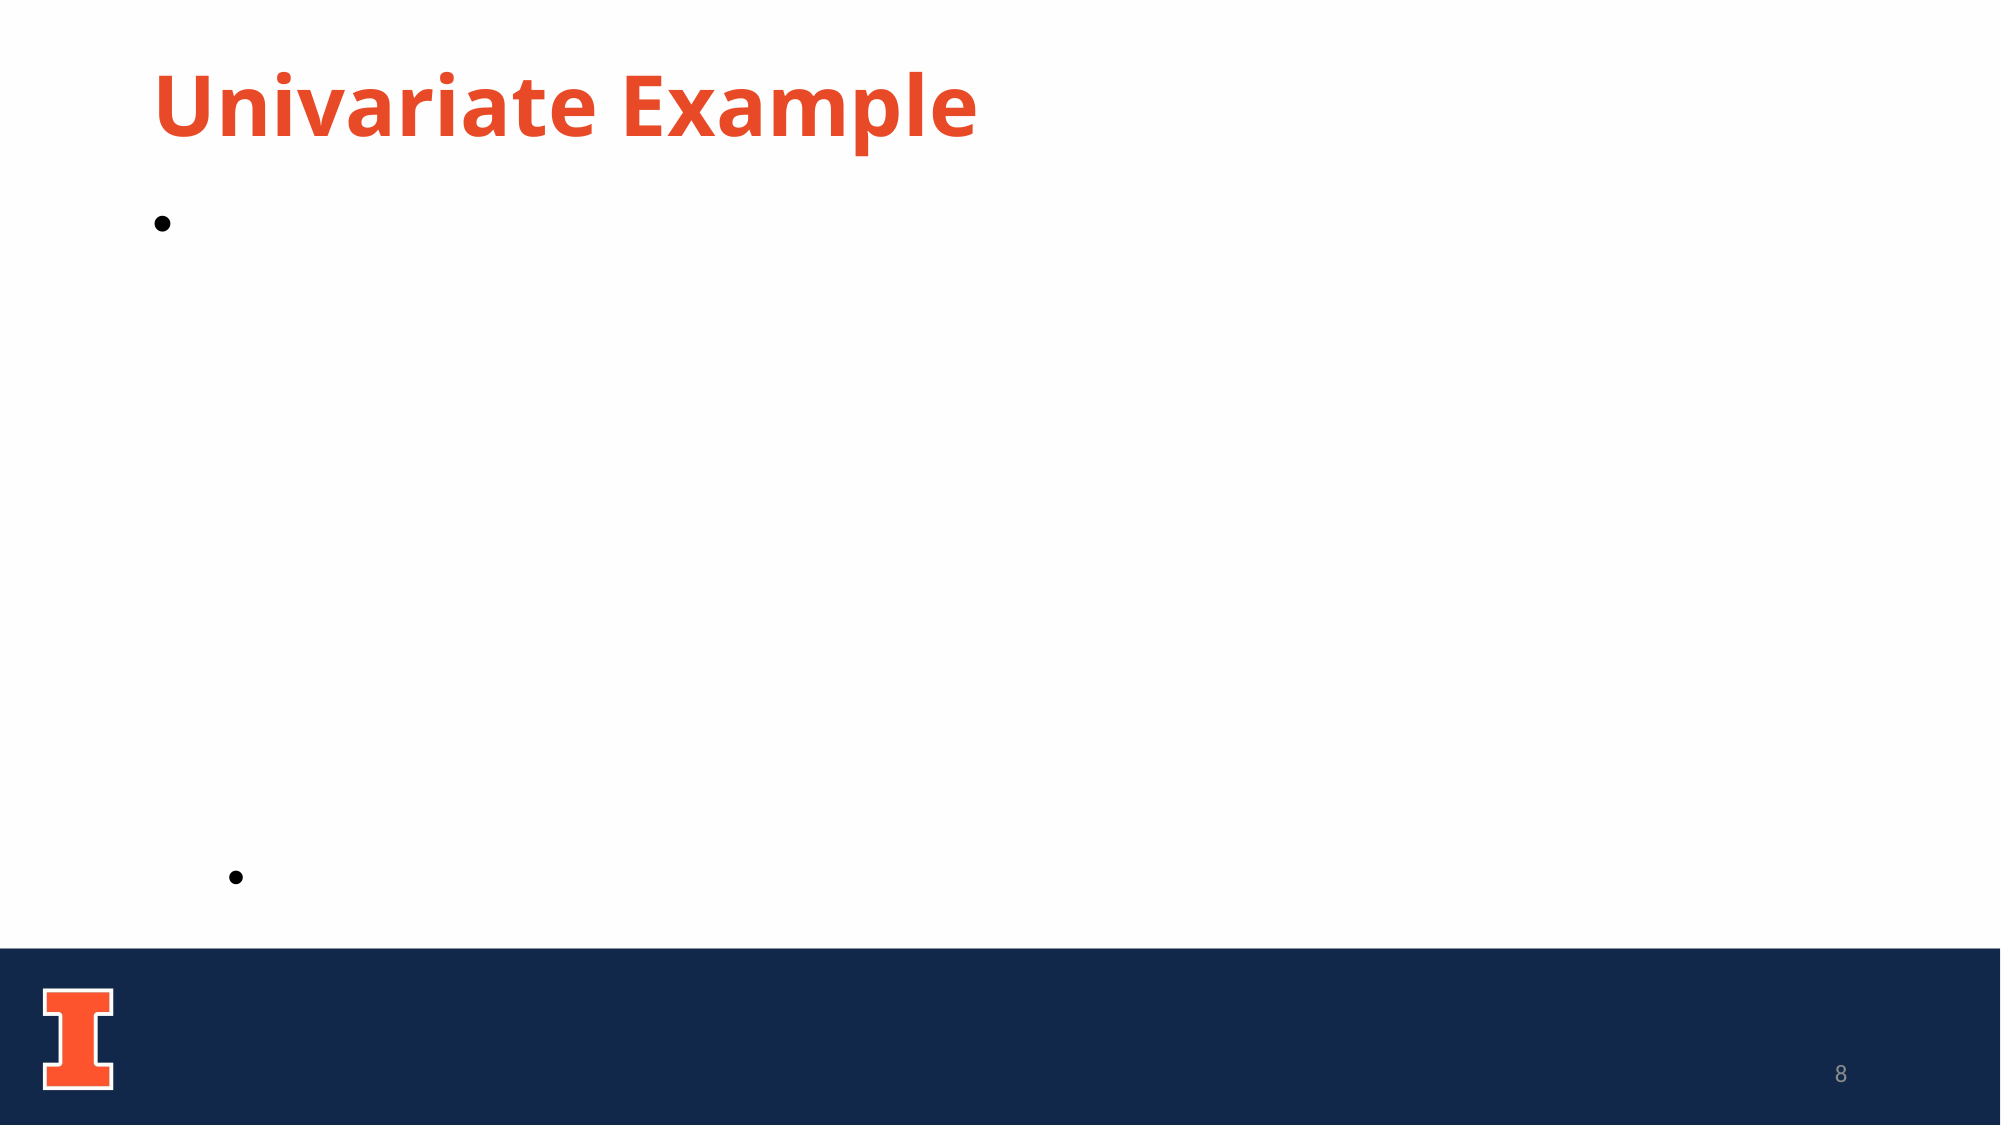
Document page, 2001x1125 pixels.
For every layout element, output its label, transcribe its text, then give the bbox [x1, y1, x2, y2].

slide_number 8 [1412, 1042, 1863, 1103]
picture [0, 0, 2001, 1125]
title Univariate Example [137, 56, 1863, 163]
